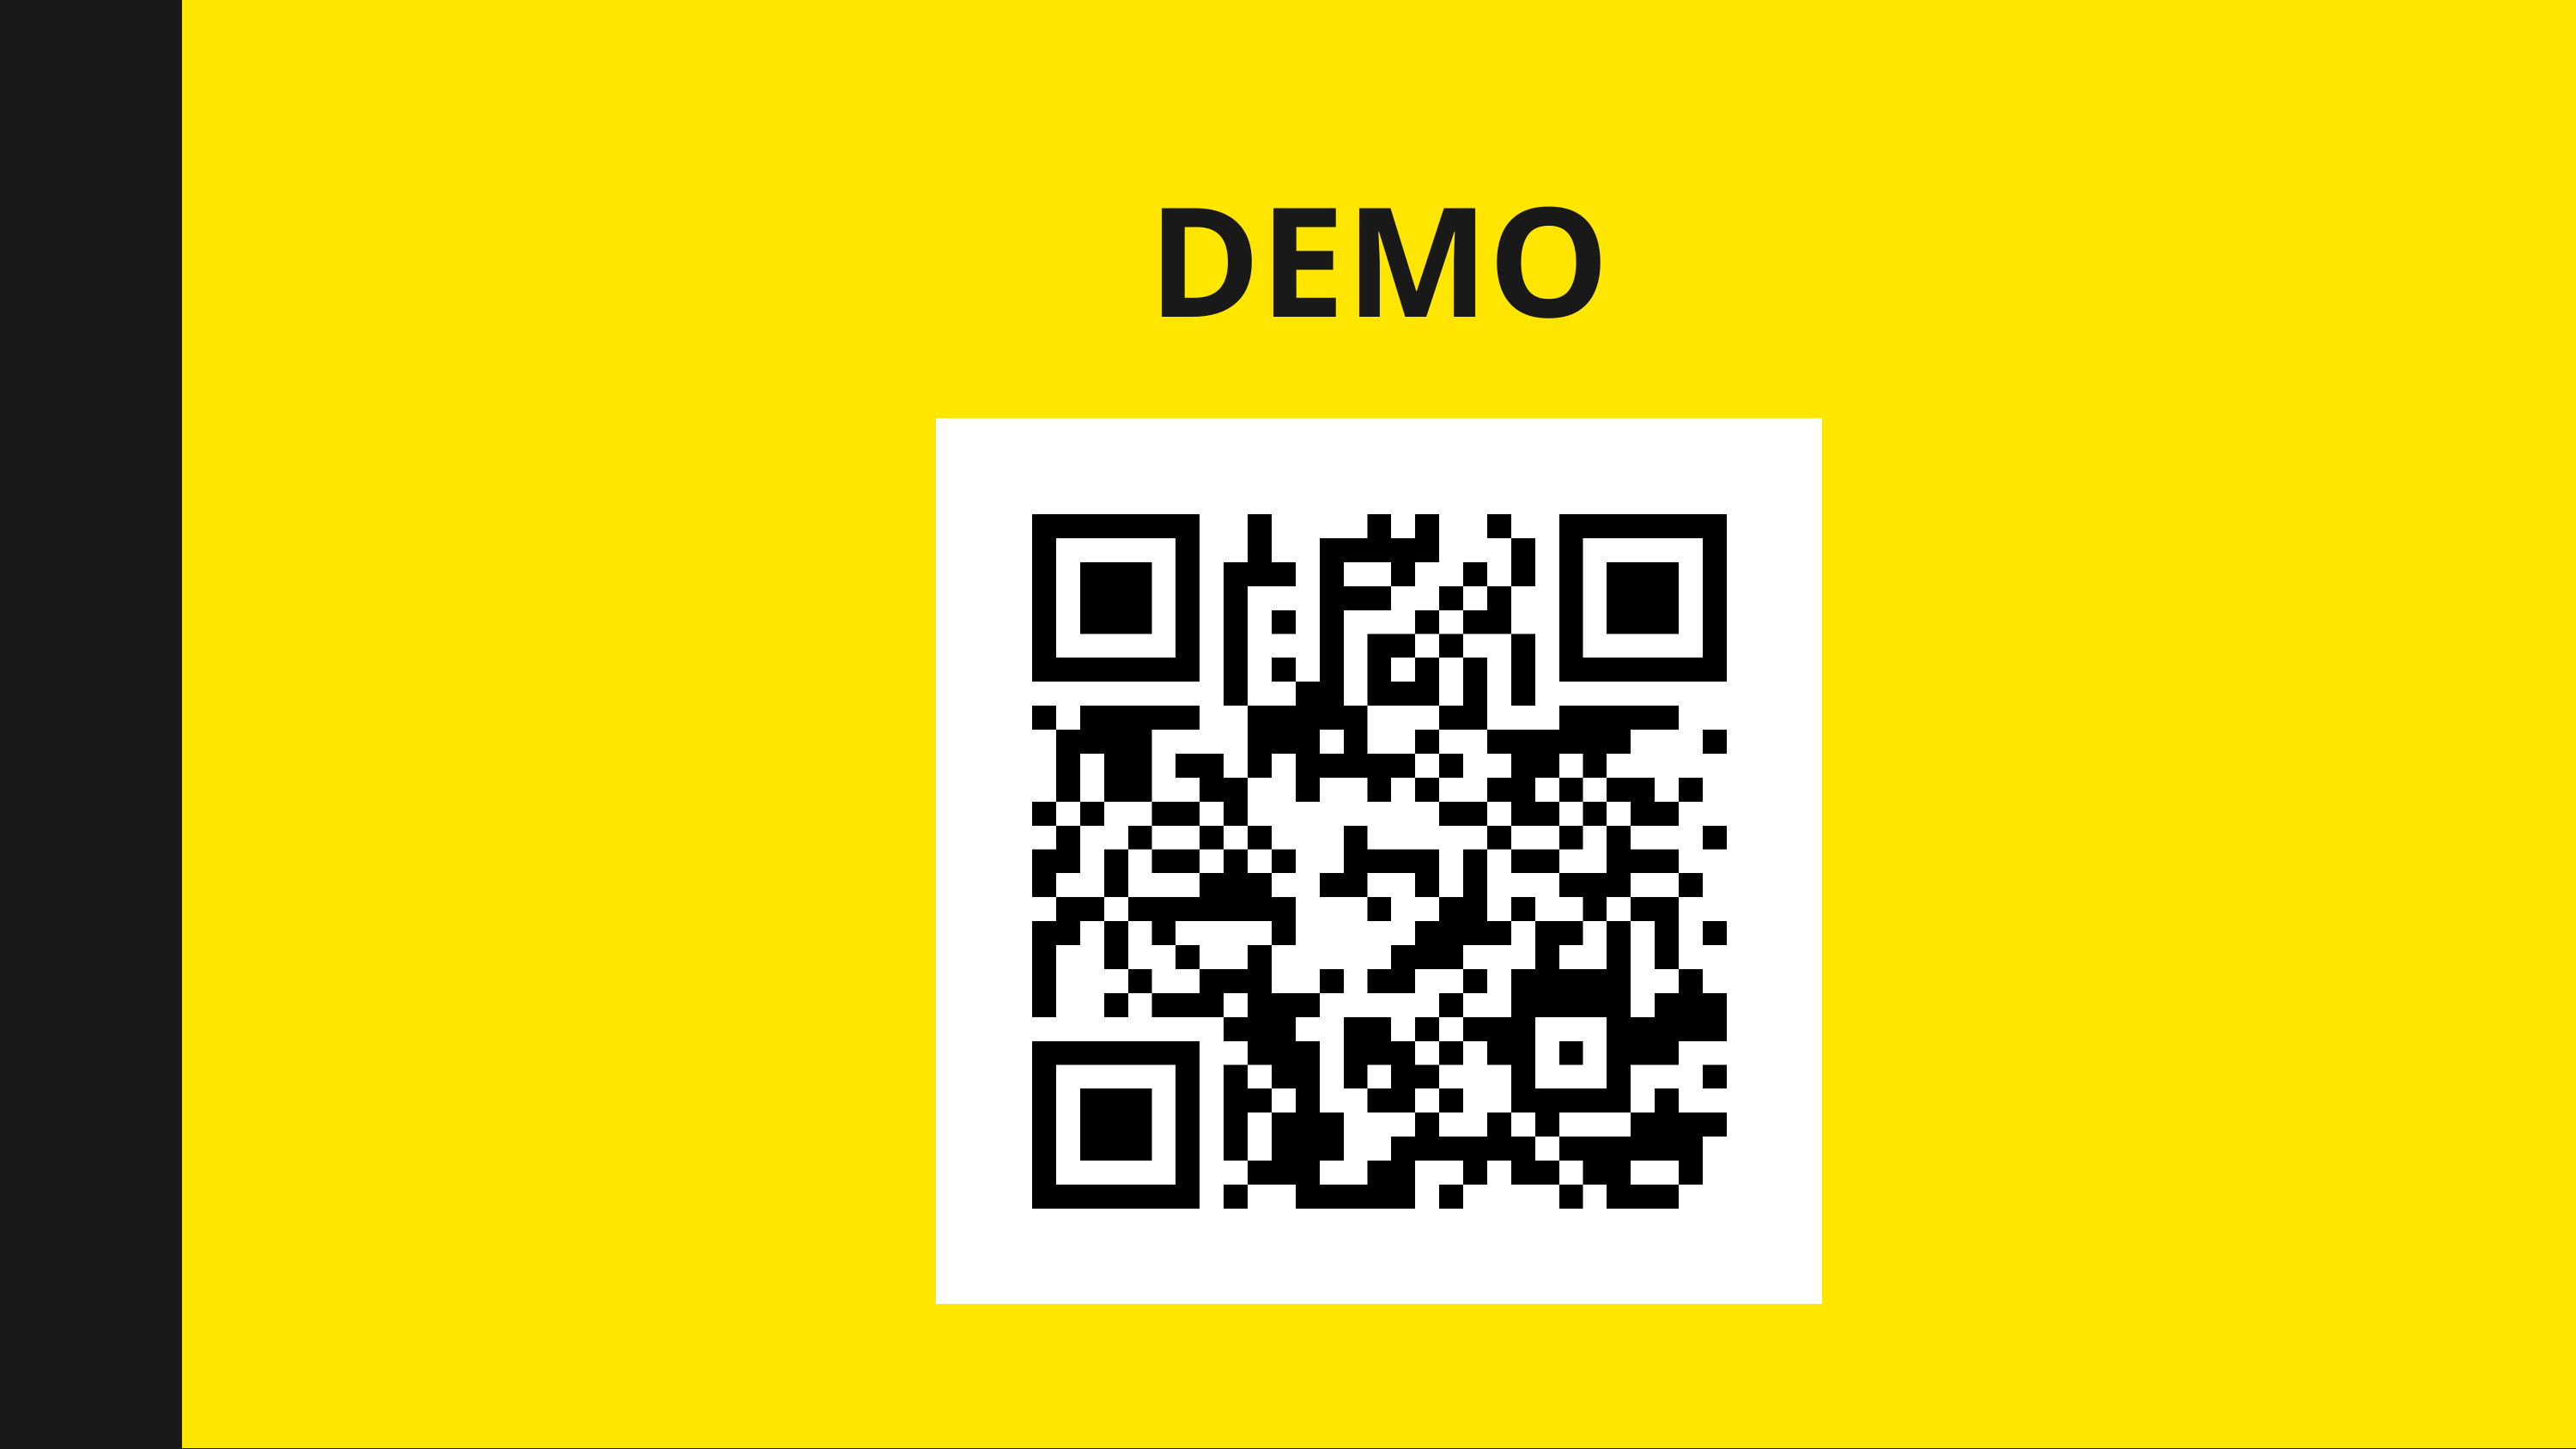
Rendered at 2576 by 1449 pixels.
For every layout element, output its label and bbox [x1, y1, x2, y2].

picture [936, 418, 1823, 1304]
text_box [182, 0, 2576, 1449]
